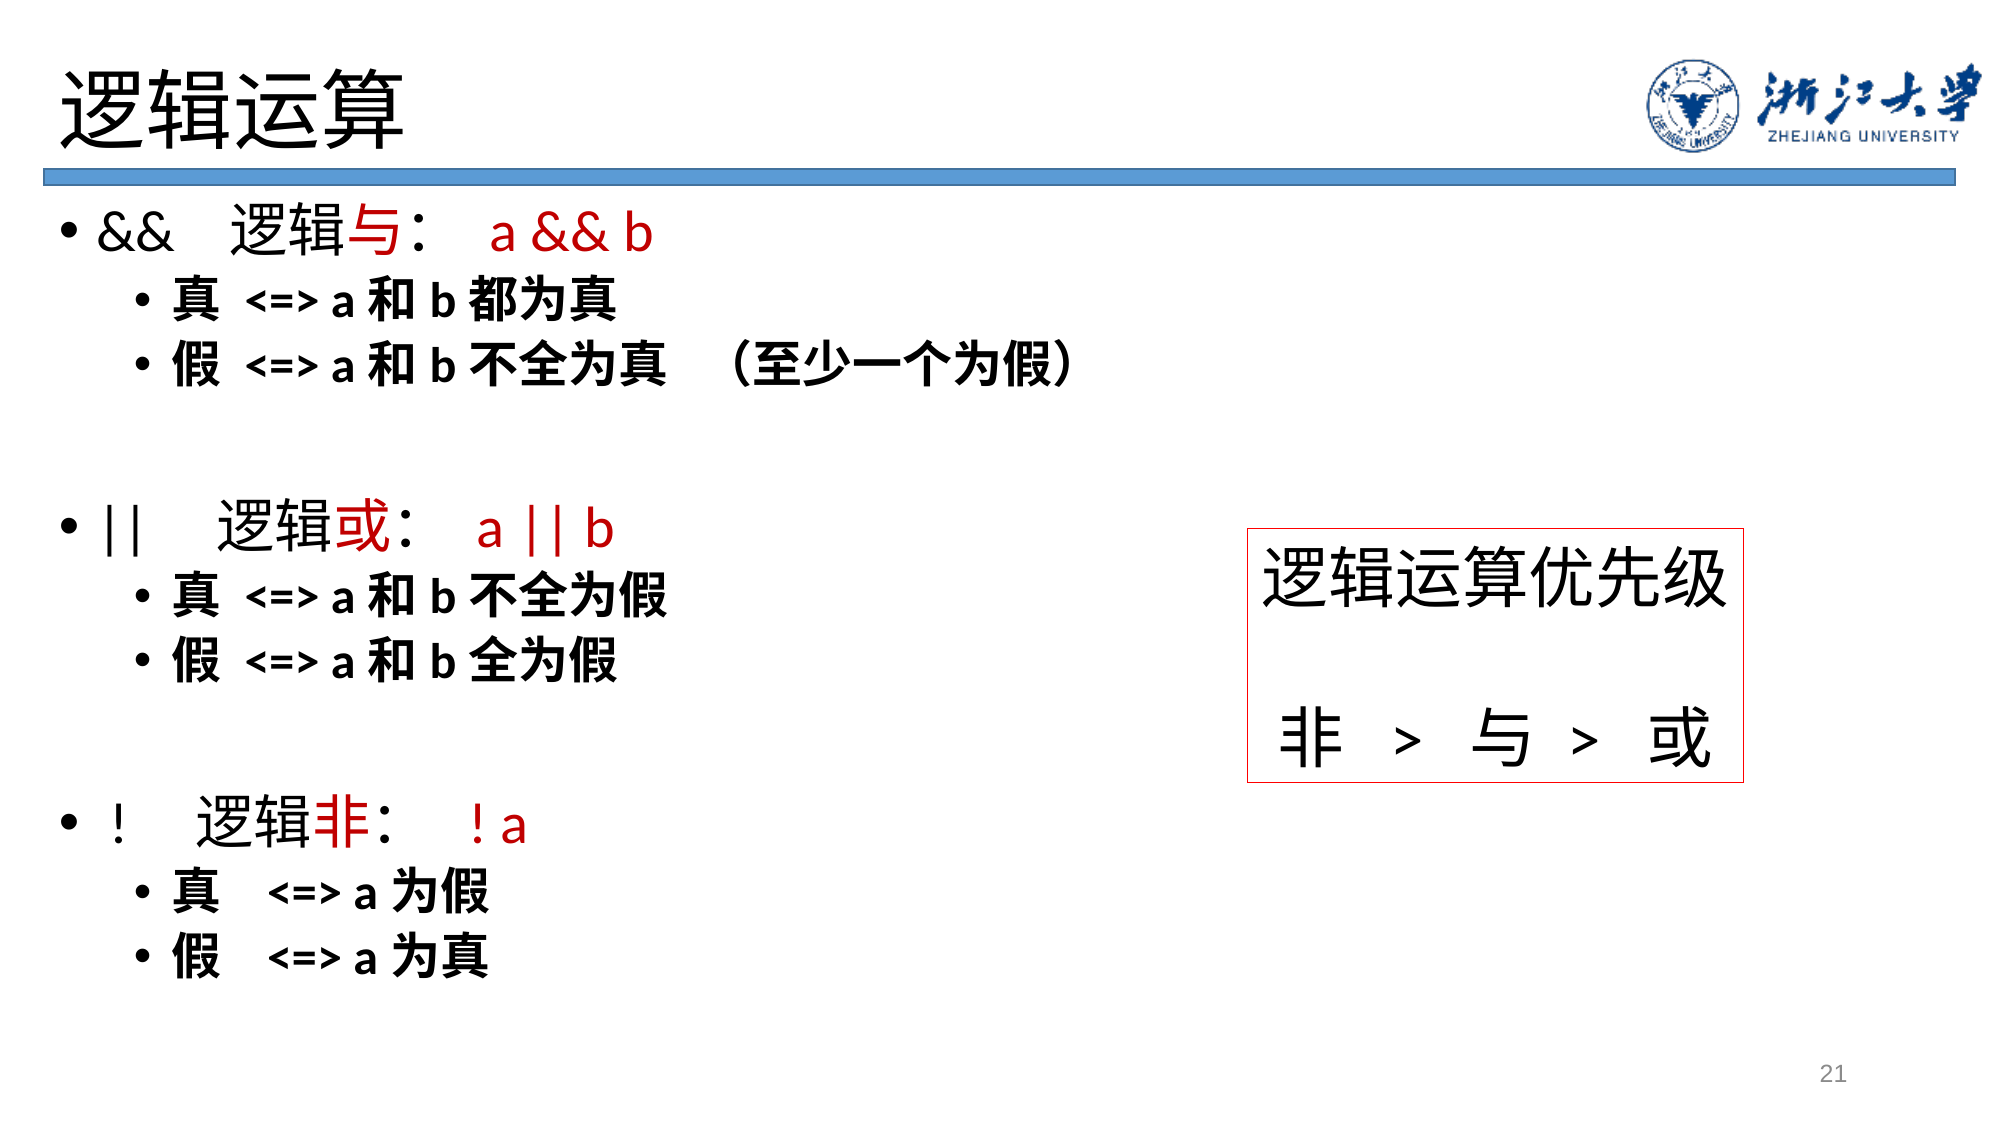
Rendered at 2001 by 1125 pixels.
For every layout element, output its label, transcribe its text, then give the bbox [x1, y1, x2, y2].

picture [1498, 0, 2001, 203]
text_box 逻辑运算优先级 非 > 与 > 或 [1247, 528, 1744, 783]
title 逻辑运算 [43, 59, 1955, 170]
list && 逻辑与： a && b 真 <=> a和b都为真 假 <=> a和b不全为真 （至少一个为假） || 逻辑或： a || b 真 <=> a和b不全为假 假 <=> a和b全为假 ! 逻辑非： ! a 真 <=> a为假 假 <=> a为真 [43, 193, 1955, 1014]
slide_number 21 [1412, 1042, 1863, 1103]
